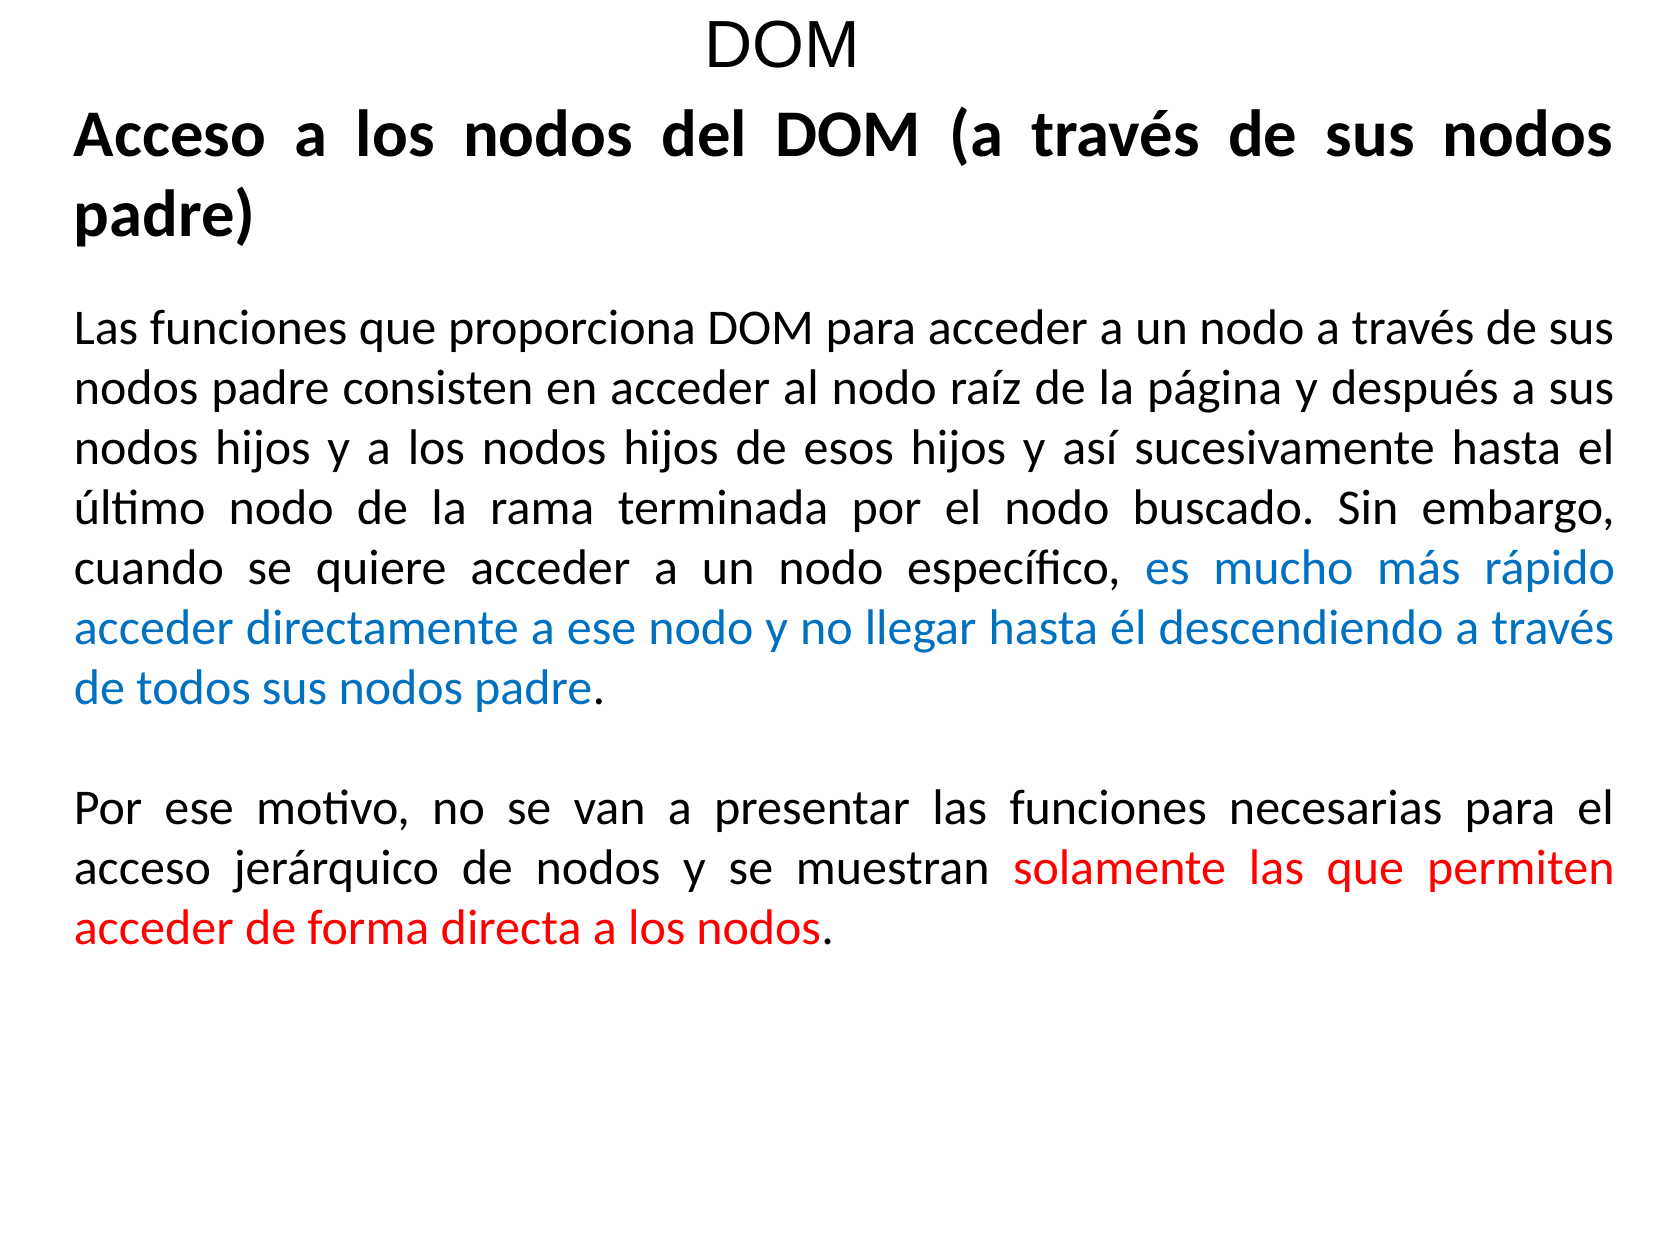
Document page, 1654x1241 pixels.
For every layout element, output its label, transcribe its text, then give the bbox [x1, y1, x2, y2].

text_box Acceso a los nodos del DOM (a través de sus nodos padre) Las funciones que proporciona DOM para acceder a un nodo a través de sus nodos padre consisten en acceder al nodo raíz de la página y después a sus nodos hijos y a los nodos hijos de esos hijos y así sucesivamente hasta el último nodo de la rama terminada por el nodo buscado. Sin embargo, cuando se quiere acceder a un nodo específico, es mucho más rápido acceder directamente a ese nodo y no llegar hasta él descendiendo a través de todos sus nodos padre. Por ese motivo, no se van a presentar las funciones necesarias para el acceso jerárquico de nodos y se muestran solamente las que permiten acceder de forma directa a los nodos. [58, 82, 1630, 1023]
title DOM [82, 0, 1571, 82]
